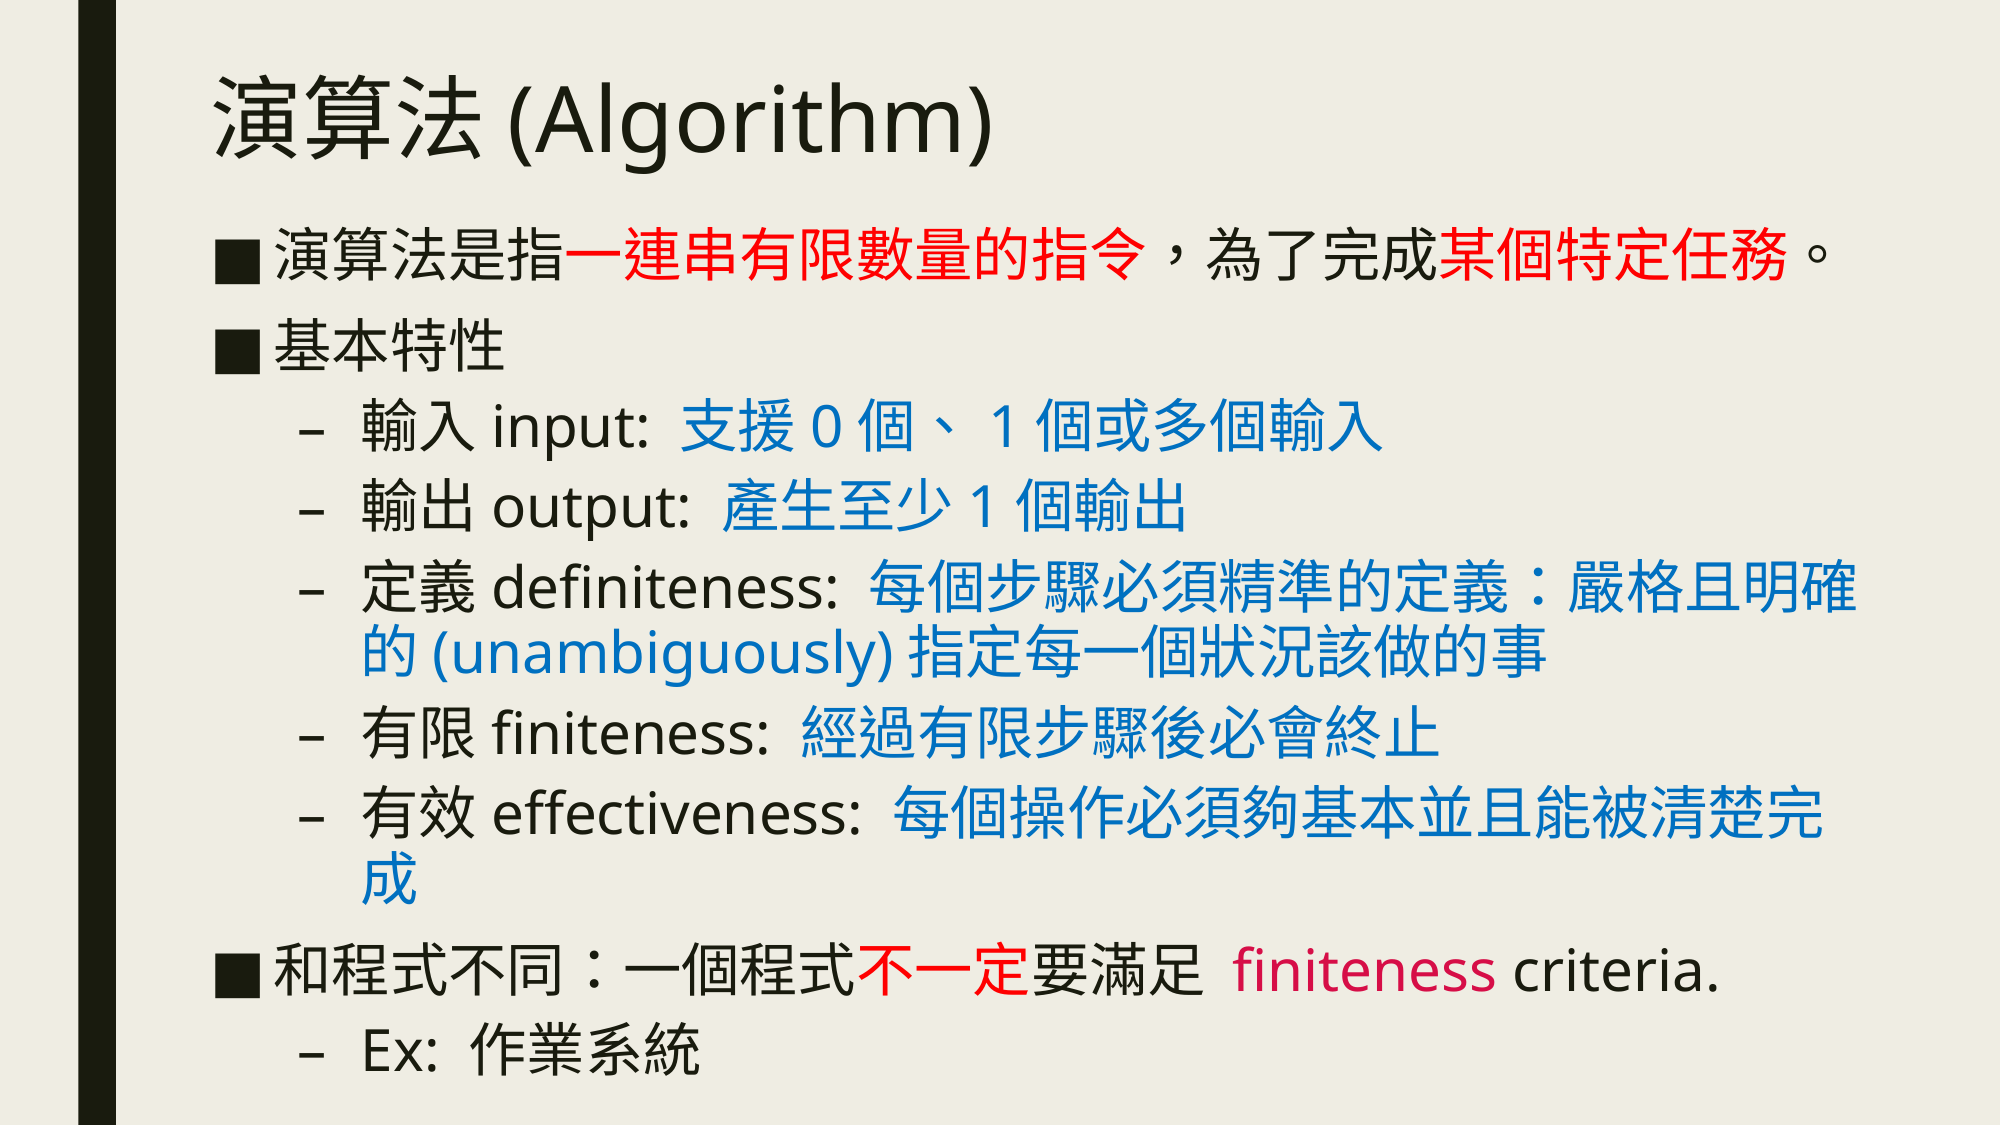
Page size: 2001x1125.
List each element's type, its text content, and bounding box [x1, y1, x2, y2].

list 演算法是指一連串有限數量的指令，為了完成某個特定任務。 基本特性 輸入input: 支援0個、1個或多個輸入 輸出output: 產生至少1個輸出 定義definiteness: 每個步驟必須精準的定義：嚴格且明確的(unambiguously)指定每一個狀況該做的事 有限finiteness: 經過有限步驟後必會終止 有效effectiveness: 每個操作必須夠基本並且能被清楚完成 和程式不同：一個程式不一定要滿足 finiteness criteria. Ex: 作業系統 [195, 216, 1890, 886]
title 演算法(Algorithm) [195, 66, 1583, 216]
